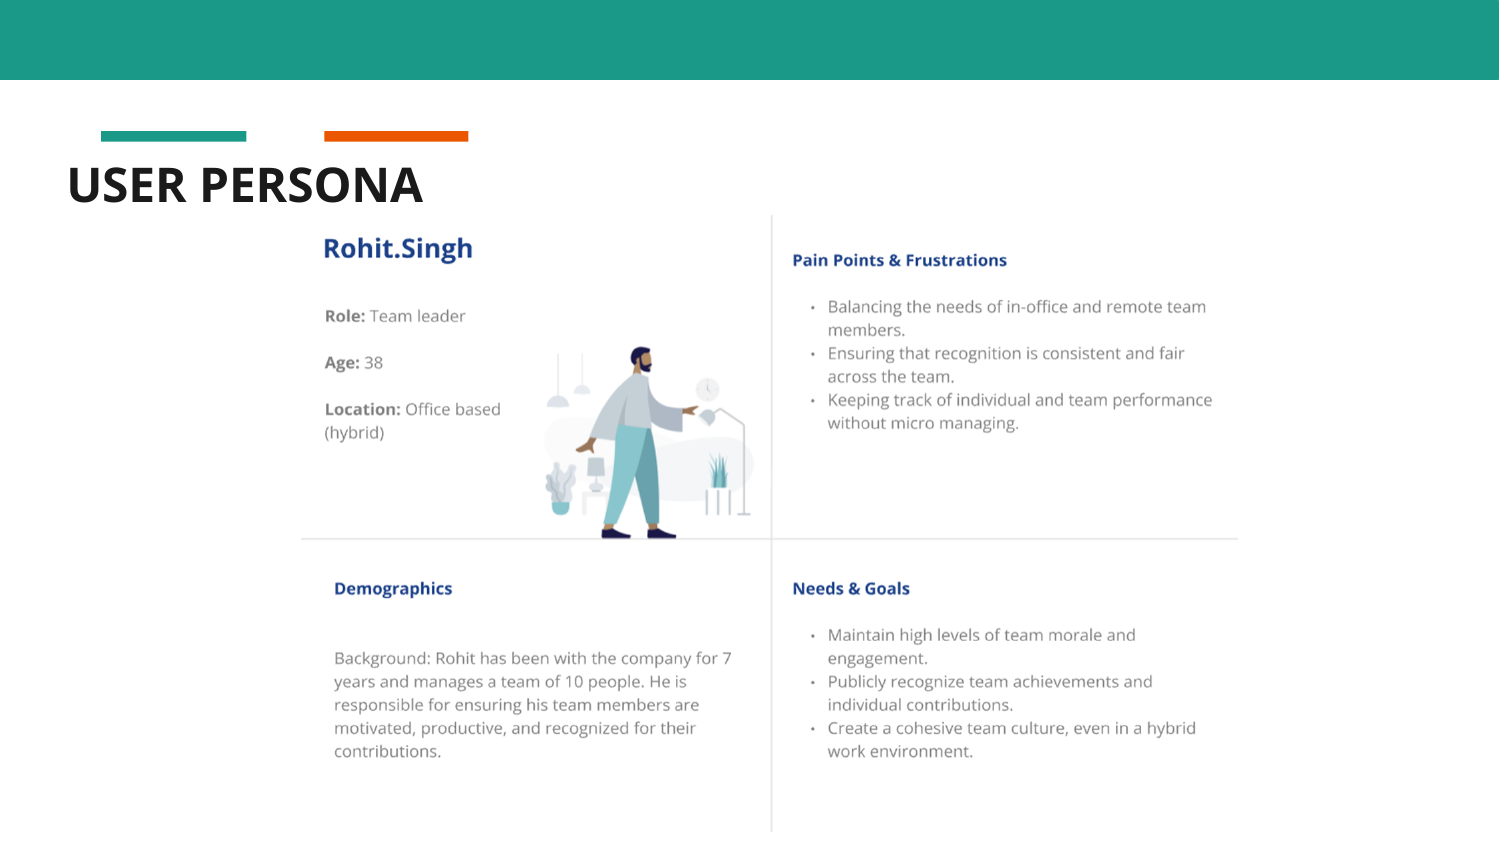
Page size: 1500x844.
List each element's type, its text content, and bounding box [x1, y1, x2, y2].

text_box [0, 0, 1499, 80]
picture [300, 214, 1239, 832]
title USER PERSONA [51, 139, 1313, 228]
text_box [60, 132, 509, 140]
